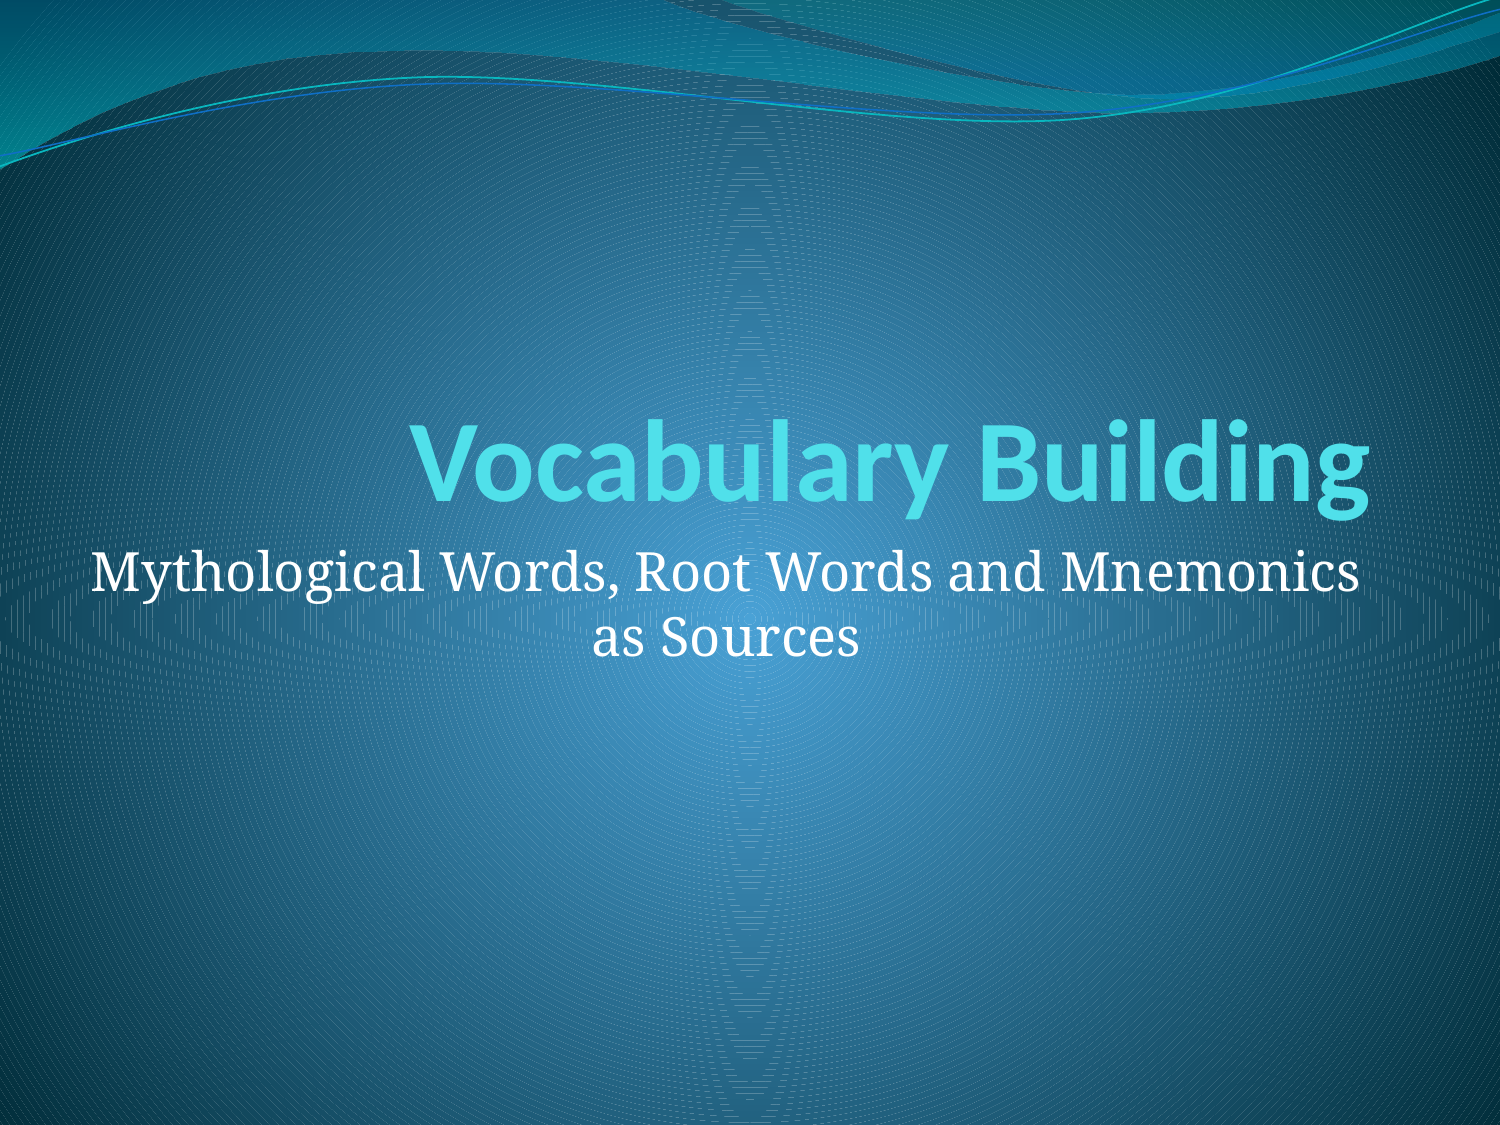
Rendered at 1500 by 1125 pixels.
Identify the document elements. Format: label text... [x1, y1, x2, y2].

subtitle Mythological Words, Root Words and Mnemonics as Sources [87, 529, 1376, 818]
title Vocabulary Building [87, 224, 1376, 525]
